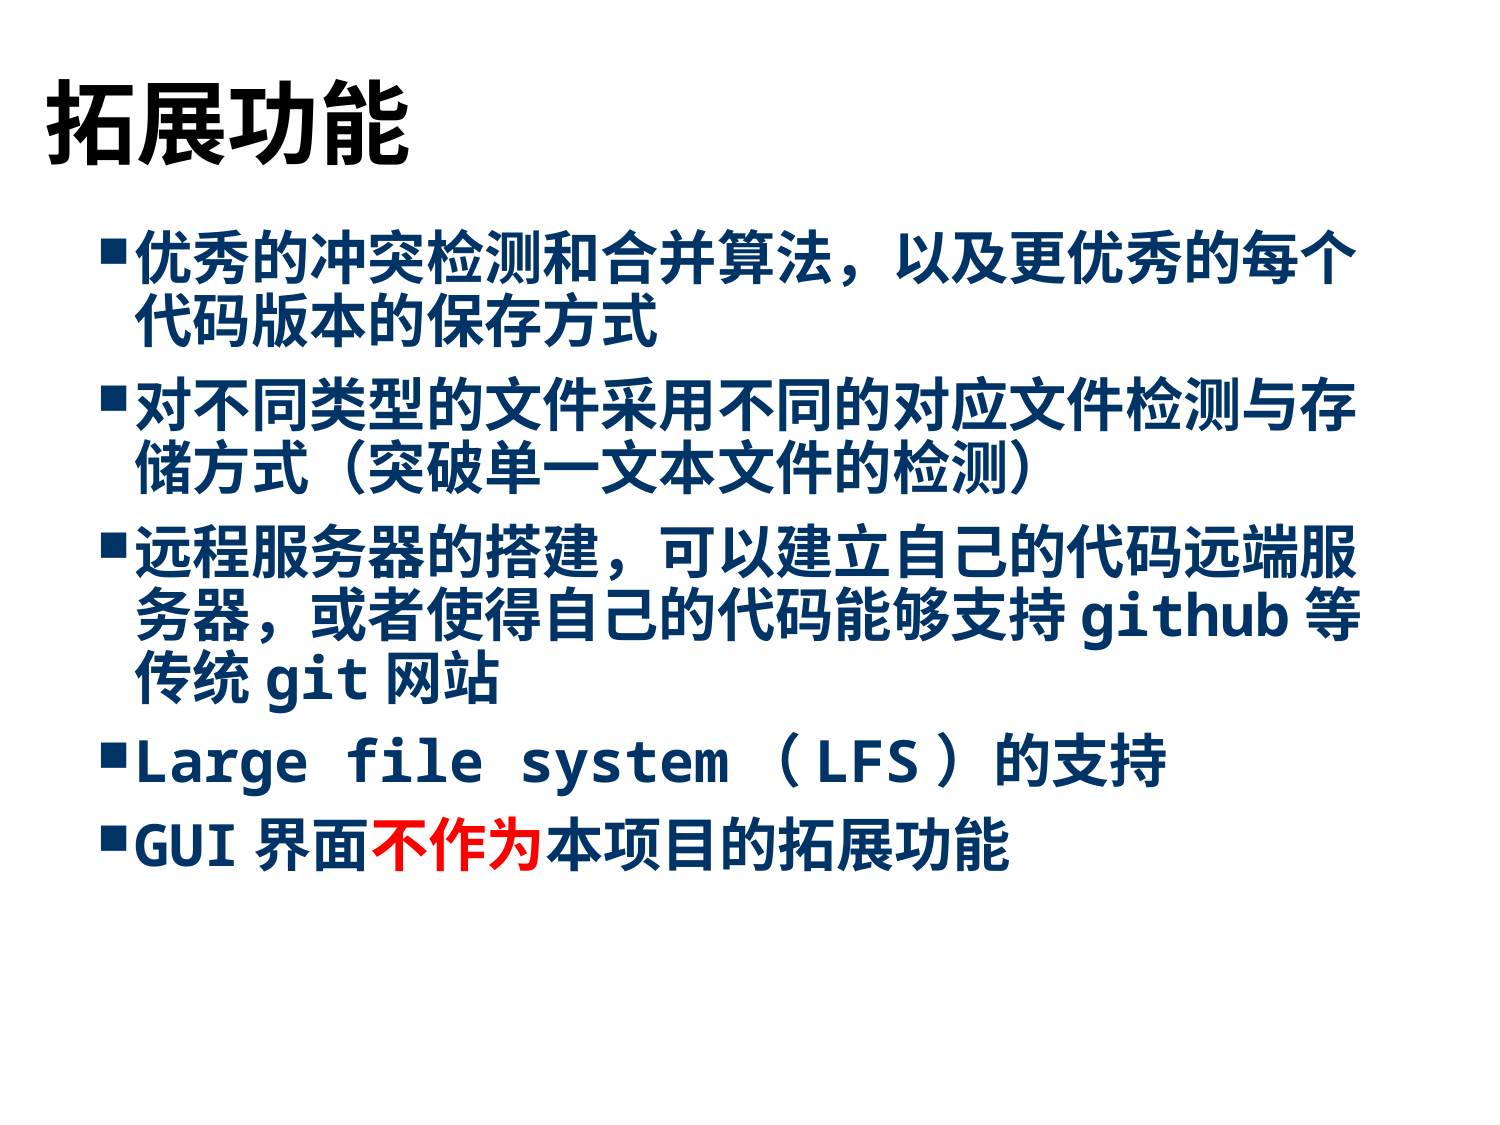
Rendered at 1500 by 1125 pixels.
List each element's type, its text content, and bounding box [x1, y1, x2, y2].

list 优秀的冲突检测和合并算法，以及更优秀的每个代码版本的保存方式 对不同类型的文件采用不同的对应文件检测与存储方式（突破单一文本文件的检测） 远程服务器的搭建，可以建立自己的代码远端服务器，或者使得自己的代码能够支持github等传统git网站 Large file system（LFS）的支持 GUI界面不作为本项目的拓展功能 [82, 221, 1407, 1001]
title 拓展功能 [29, 19, 1324, 237]
